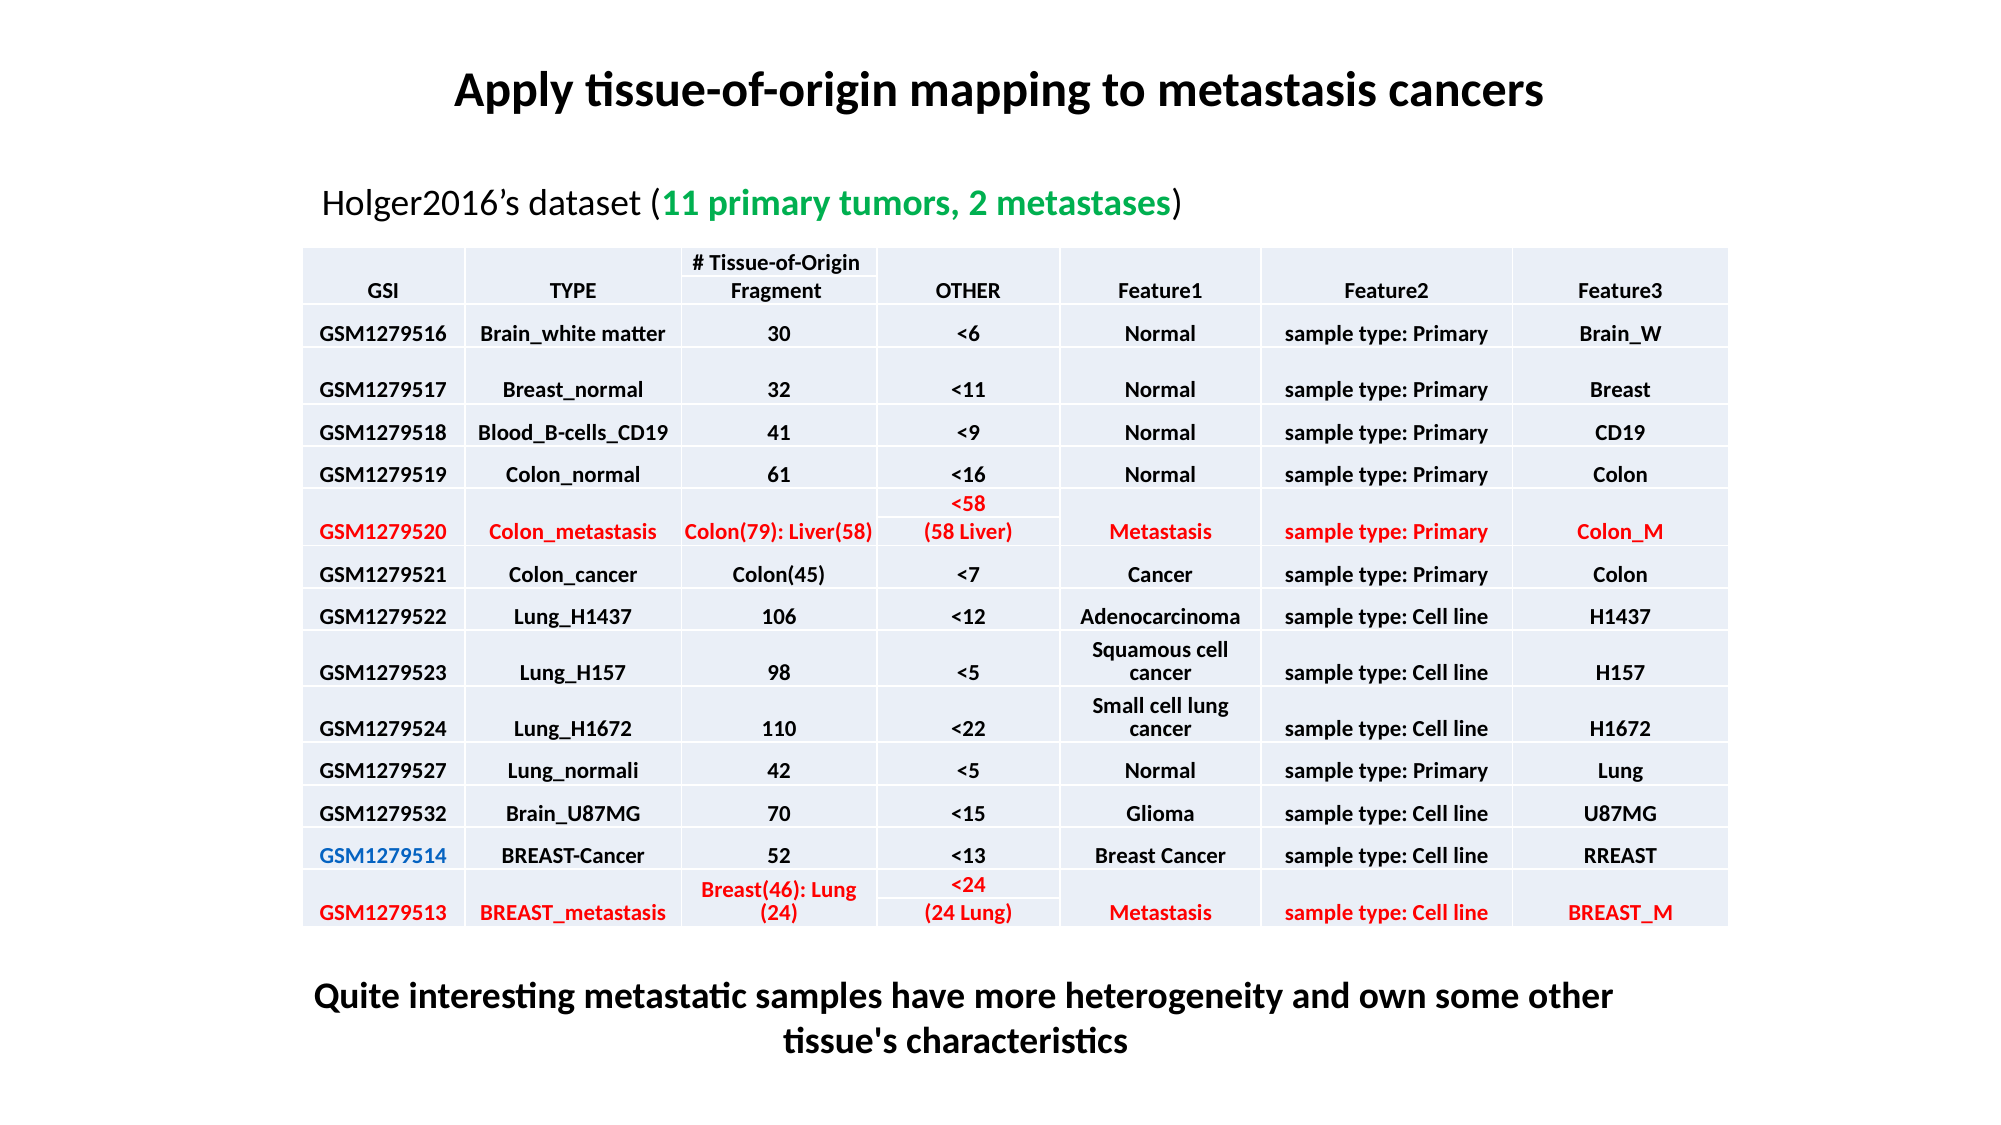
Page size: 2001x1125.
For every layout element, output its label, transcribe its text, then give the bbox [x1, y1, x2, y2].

table_cell <58 [878, 489, 1059, 516]
table_cell Lung_normali [466, 743, 681, 784]
table_cell 70 [682, 786, 876, 826]
table_cell <22 [878, 687, 1059, 741]
table_cell Normal [1061, 447, 1260, 487]
table_cell Colon(45) [682, 546, 876, 587]
table_cell 106 [682, 589, 876, 629]
table_cell BREAST_M [1513, 870, 1728, 926]
table_cell Lung_H1437 [466, 589, 681, 629]
table_cell GSM1279519 [303, 447, 464, 487]
table_cell 42 [682, 743, 876, 784]
table_header Feature1 [1061, 248, 1260, 303]
table_cell Breast Cancer [1061, 828, 1260, 868]
table_cell CD19 [1513, 405, 1728, 445]
table_cell Breast_normal [466, 348, 681, 403]
table_cell BREAST-Cancer [466, 828, 681, 868]
table_cell GSM1279520 [303, 489, 464, 545]
table_cell RREAST [1513, 828, 1728, 868]
table_cell H1437 [1513, 589, 1728, 629]
table_cell sample type: Cell line [1262, 786, 1512, 826]
table_cell Metastasis [1061, 489, 1260, 545]
table_cell sample type: Cell line [1262, 589, 1512, 629]
table_cell 61 [682, 447, 876, 487]
table_cell Cancer [1061, 546, 1260, 587]
table_cell <5 [878, 743, 1059, 784]
table_cell (24 Lung) [878, 899, 1059, 926]
table_cell 98 [682, 631, 876, 685]
table_cell U87MG [1513, 786, 1728, 826]
table_cell 32 [682, 348, 876, 403]
table_cell Adenocarcinoma [1061, 589, 1260, 629]
table_cell <9 [878, 405, 1059, 445]
table_cell Breast [1513, 348, 1728, 403]
table_cell GSM1279514 [303, 828, 464, 868]
table_cell Blood_B-cells_CD19 [466, 405, 681, 445]
table_cell Colon [1513, 447, 1728, 487]
table_cell sample type: Cell line [1262, 828, 1512, 868]
table_cell 41 [682, 405, 876, 445]
table_cell H1672 [1513, 687, 1728, 741]
table_cell GSM1279522 [303, 589, 464, 629]
table_cell Glioma [1061, 786, 1260, 826]
table_cell GSM1279521 [303, 546, 464, 587]
table_cell Metastasis [1061, 870, 1260, 926]
table_header TYPE [466, 248, 681, 303]
table_cell <7 [878, 546, 1059, 587]
table_cell Lung [1513, 743, 1728, 784]
table_cell GSM1279518 [303, 405, 464, 445]
table_cell GSM1279516 [303, 305, 464, 346]
table_cell <6 [878, 305, 1059, 346]
table_cell sample type: Primary [1262, 489, 1512, 545]
table_cell GSM1279524 [303, 687, 464, 741]
table_cell Squamous cell cancer [1061, 631, 1260, 685]
table_cell Colon [1513, 546, 1728, 587]
table_cell (58 Liver) [878, 518, 1059, 545]
table_cell sample type: Primary [1262, 546, 1512, 587]
table_cell <16 [878, 447, 1059, 487]
table_cell <5 [878, 631, 1059, 685]
table_header OTHER [878, 248, 1059, 303]
table_cell 30 [682, 305, 876, 346]
table_cell <11 [878, 348, 1059, 403]
table_cell Small cell lung cancer [1061, 687, 1260, 741]
table_cell 52 [682, 828, 876, 868]
table_cell Fragment [682, 277, 876, 303]
table_cell GSM1279532 [303, 786, 464, 826]
table_header GSI [303, 248, 464, 303]
table_header # Tissue-of-Origin [682, 248, 876, 275]
table_cell GSM1279517 [303, 348, 464, 403]
table_cell <24 [878, 870, 1059, 897]
table_cell Breast(46): Lung (24) [682, 870, 876, 926]
table_cell Brain_U87MG [466, 786, 681, 826]
table_cell sample type: Cell line [1262, 870, 1512, 926]
text_box Apply tissue-of-origin mapping to metastasis cancers [307, 48, 1692, 124]
table_header Feature3 [1513, 248, 1728, 303]
text_box Quite interesting metastatic samples have more heterogeneity and own some other tissue's characteristics [272, 964, 1657, 1069]
table_cell Colon(79): Liver(58) [682, 489, 876, 545]
table_cell <15 [878, 786, 1059, 826]
table_header Feature2 [1262, 248, 1512, 303]
table_cell 110 [682, 687, 876, 741]
table_cell Lung_H157 [466, 631, 681, 685]
table_cell <12 [878, 589, 1059, 629]
table_cell sample type: Primary [1262, 743, 1512, 784]
table_cell Colon_cancer [466, 546, 681, 587]
table_cell Normal [1061, 305, 1260, 346]
table_cell sample type: Cell line [1262, 631, 1512, 685]
table_cell sample type: Cell line [1262, 687, 1512, 741]
table_cell GSM1279527 [303, 743, 464, 784]
table_cell GSM1279523 [303, 631, 464, 685]
table_cell Normal [1061, 348, 1260, 403]
table_cell Brain_white matter [466, 305, 681, 346]
table_cell Normal [1061, 405, 1260, 445]
table_cell Colon_normal [466, 447, 681, 487]
table_cell GSM1279513 [303, 870, 464, 926]
table_cell <13 [878, 828, 1059, 868]
table_cell H157 [1513, 631, 1728, 685]
text_box Holger2016’s dataset (11 primary tumors, 2 metastases) [307, 170, 1622, 231]
table_cell Lung_H1672 [466, 687, 681, 741]
table_cell Colon_metastasis [466, 489, 681, 545]
table_cell sample type: Primary [1262, 305, 1512, 346]
table_cell BREAST_metastasis [466, 870, 681, 926]
table_cell sample type: Primary [1262, 348, 1512, 403]
table_cell Colon_M [1513, 489, 1728, 545]
table_cell sample type: Primary [1262, 447, 1512, 487]
table_cell Normal [1061, 743, 1260, 784]
table_cell sample type: Primary [1262, 405, 1512, 445]
table_cell Brain_W [1513, 305, 1728, 346]
